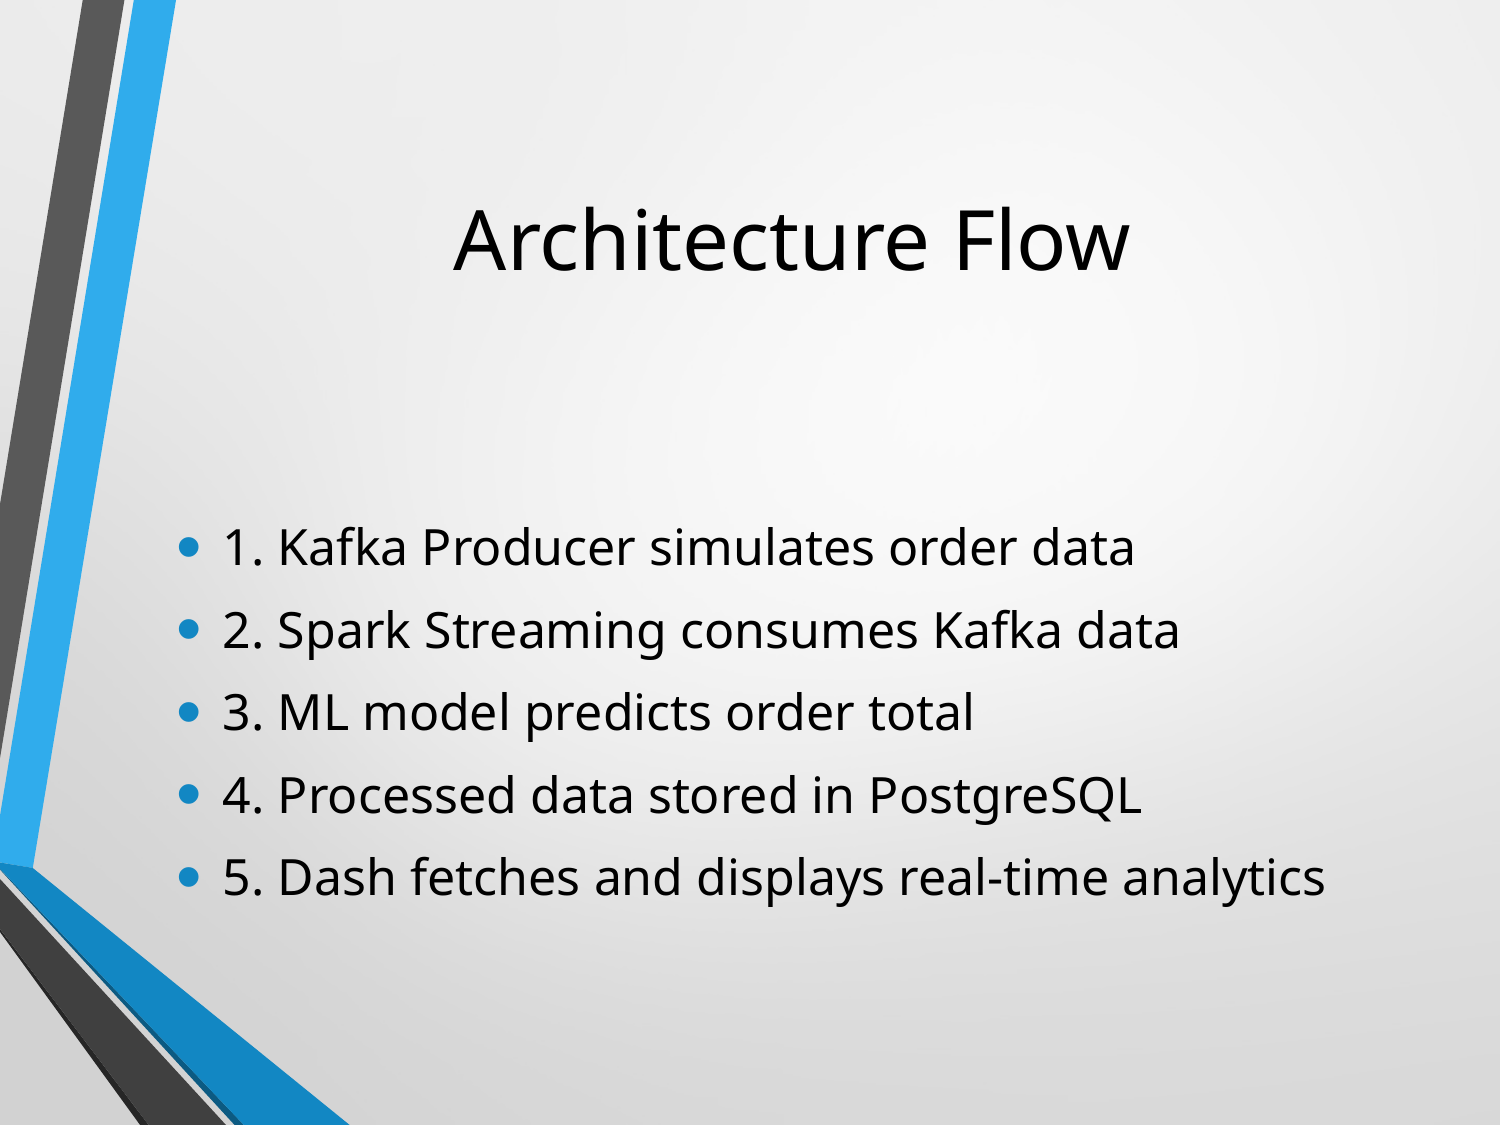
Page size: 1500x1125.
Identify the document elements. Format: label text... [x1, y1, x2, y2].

title Architecture Flow [161, 75, 1425, 400]
list 1. Kafka Producer simulates order data 2. Spark Streaming consumes Kafka data 3. ML model predicts order total 4. Processed data stored in PostgreSQL 5. Dash fetches and displays real-time analytics [161, 437, 1425, 985]
